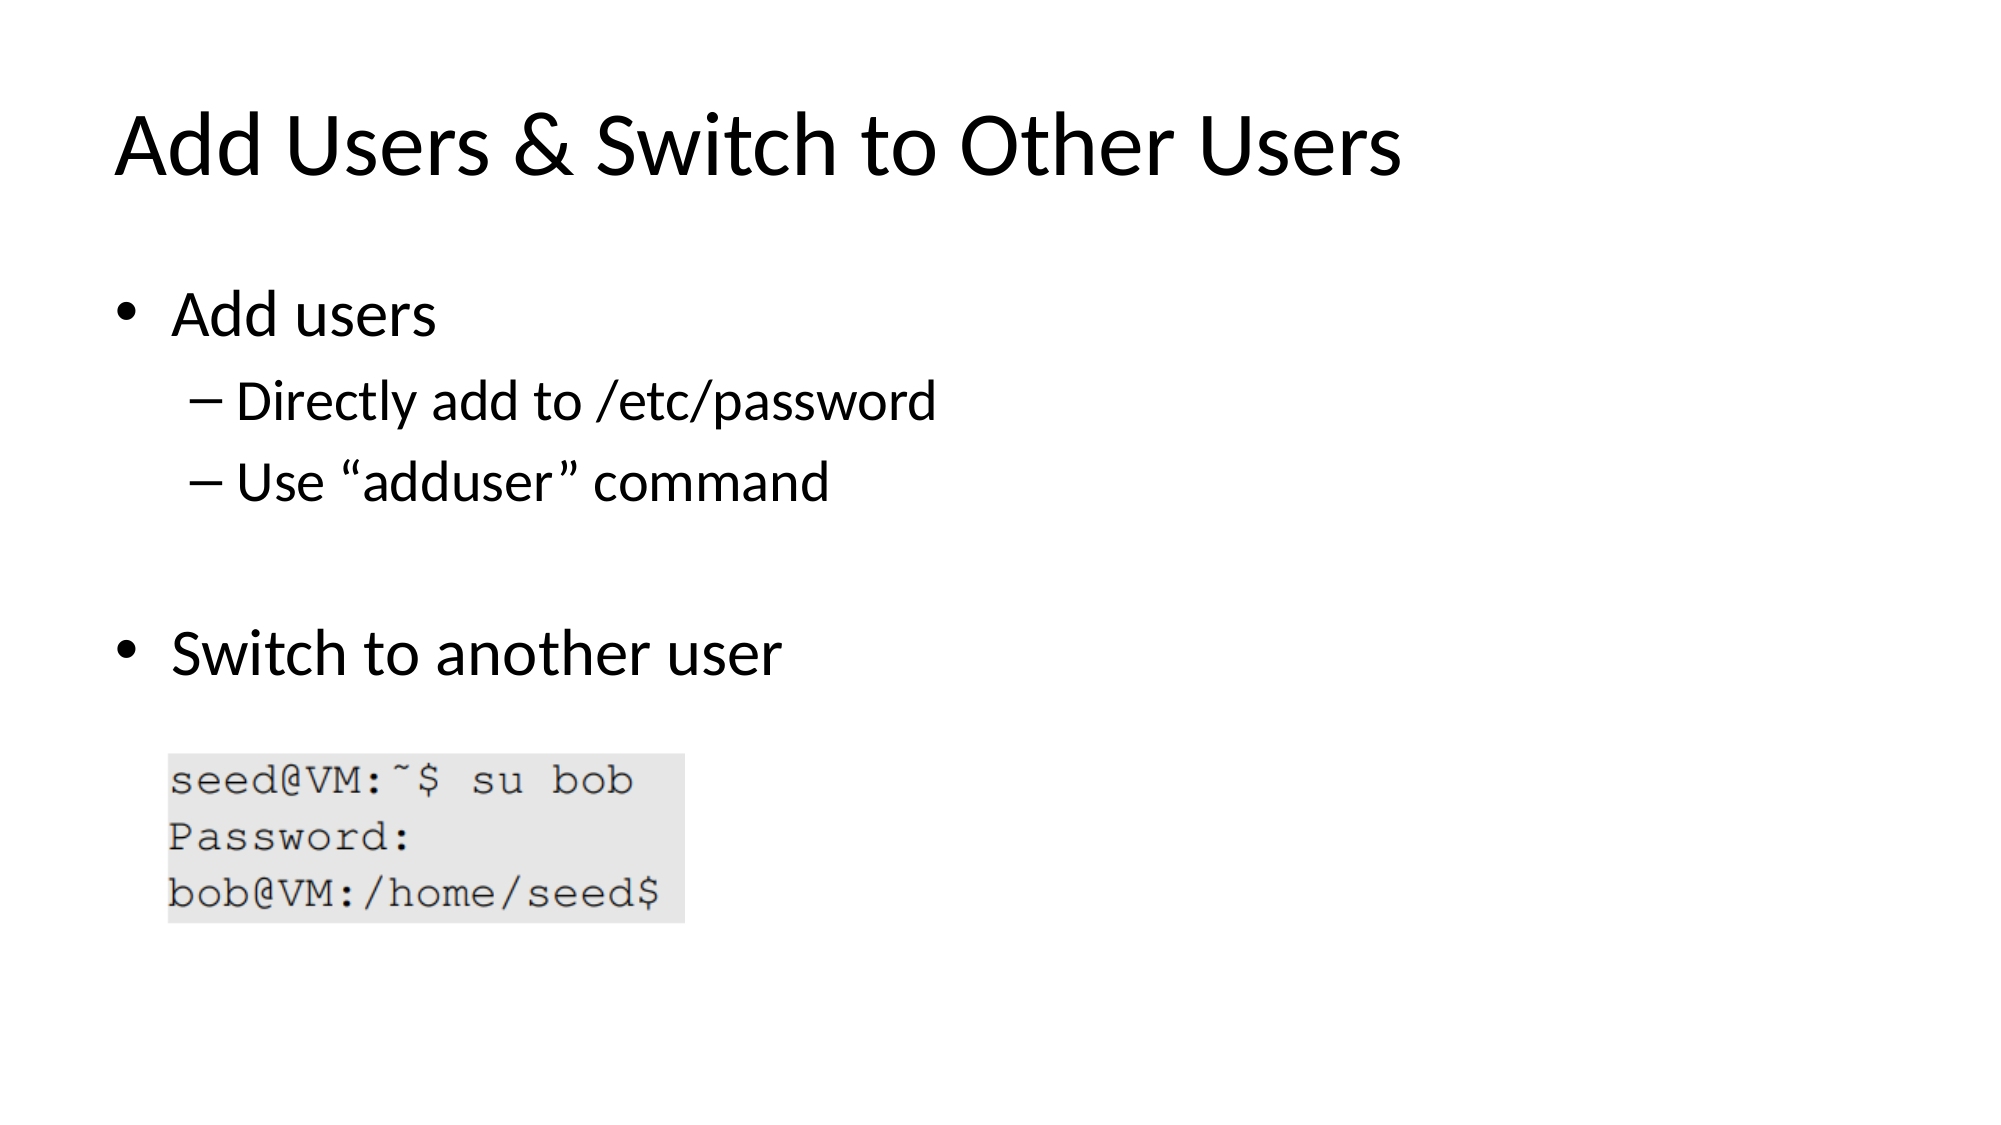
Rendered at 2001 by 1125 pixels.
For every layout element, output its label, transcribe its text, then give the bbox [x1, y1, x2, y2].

title Add Users & Switch to Other Users [99, 45, 1900, 233]
list Add users Directly add to /etc/password Use “adduser” command Switch to another user [99, 262, 1900, 1005]
picture [162, 749, 685, 926]
